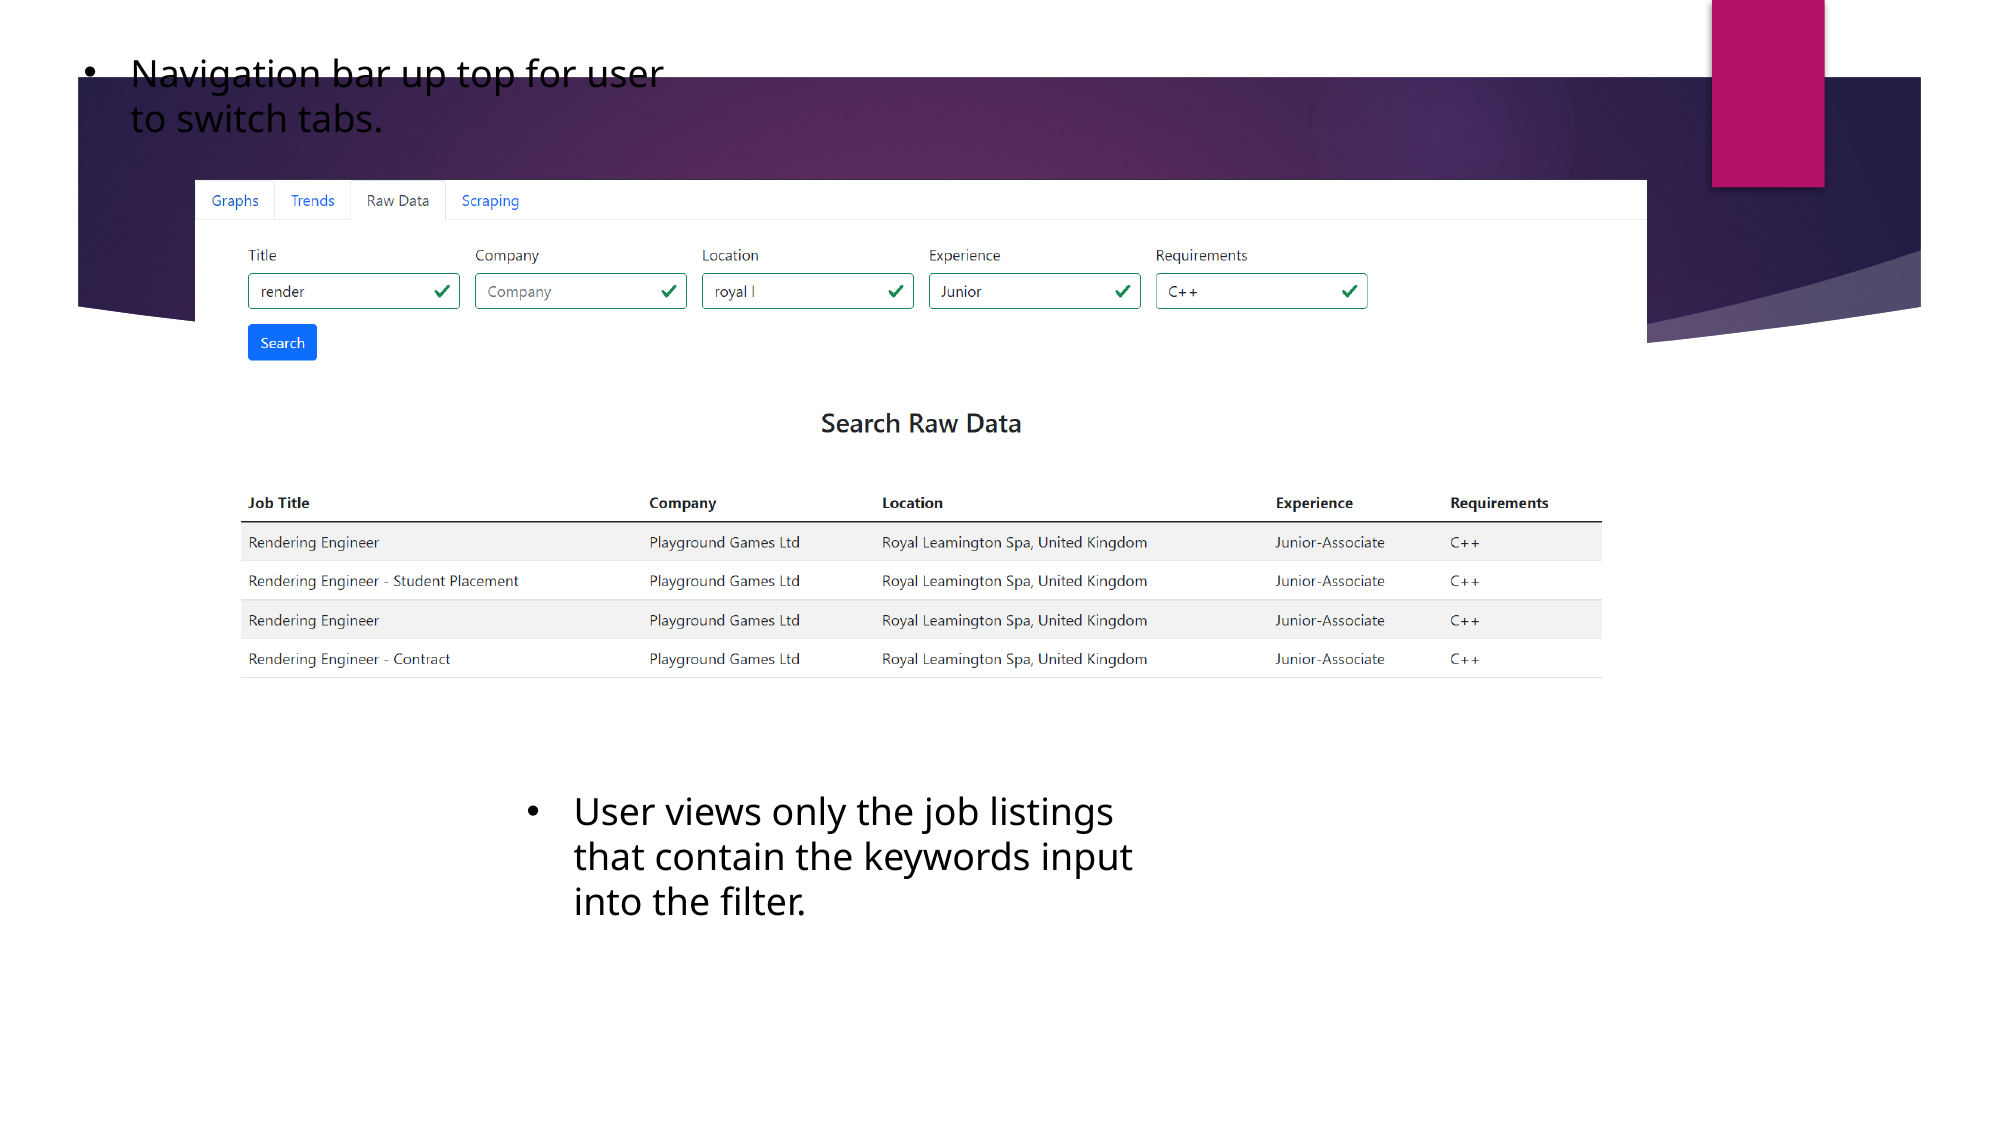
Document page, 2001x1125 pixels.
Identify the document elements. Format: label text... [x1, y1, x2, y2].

picture [195, 179, 1648, 857]
text_box Navigation bar up top for user to switch tabs. [68, 42, 716, 147]
text_box User views only the job listings that contain the keywords input into the filter. [511, 866, 1159, 931]
